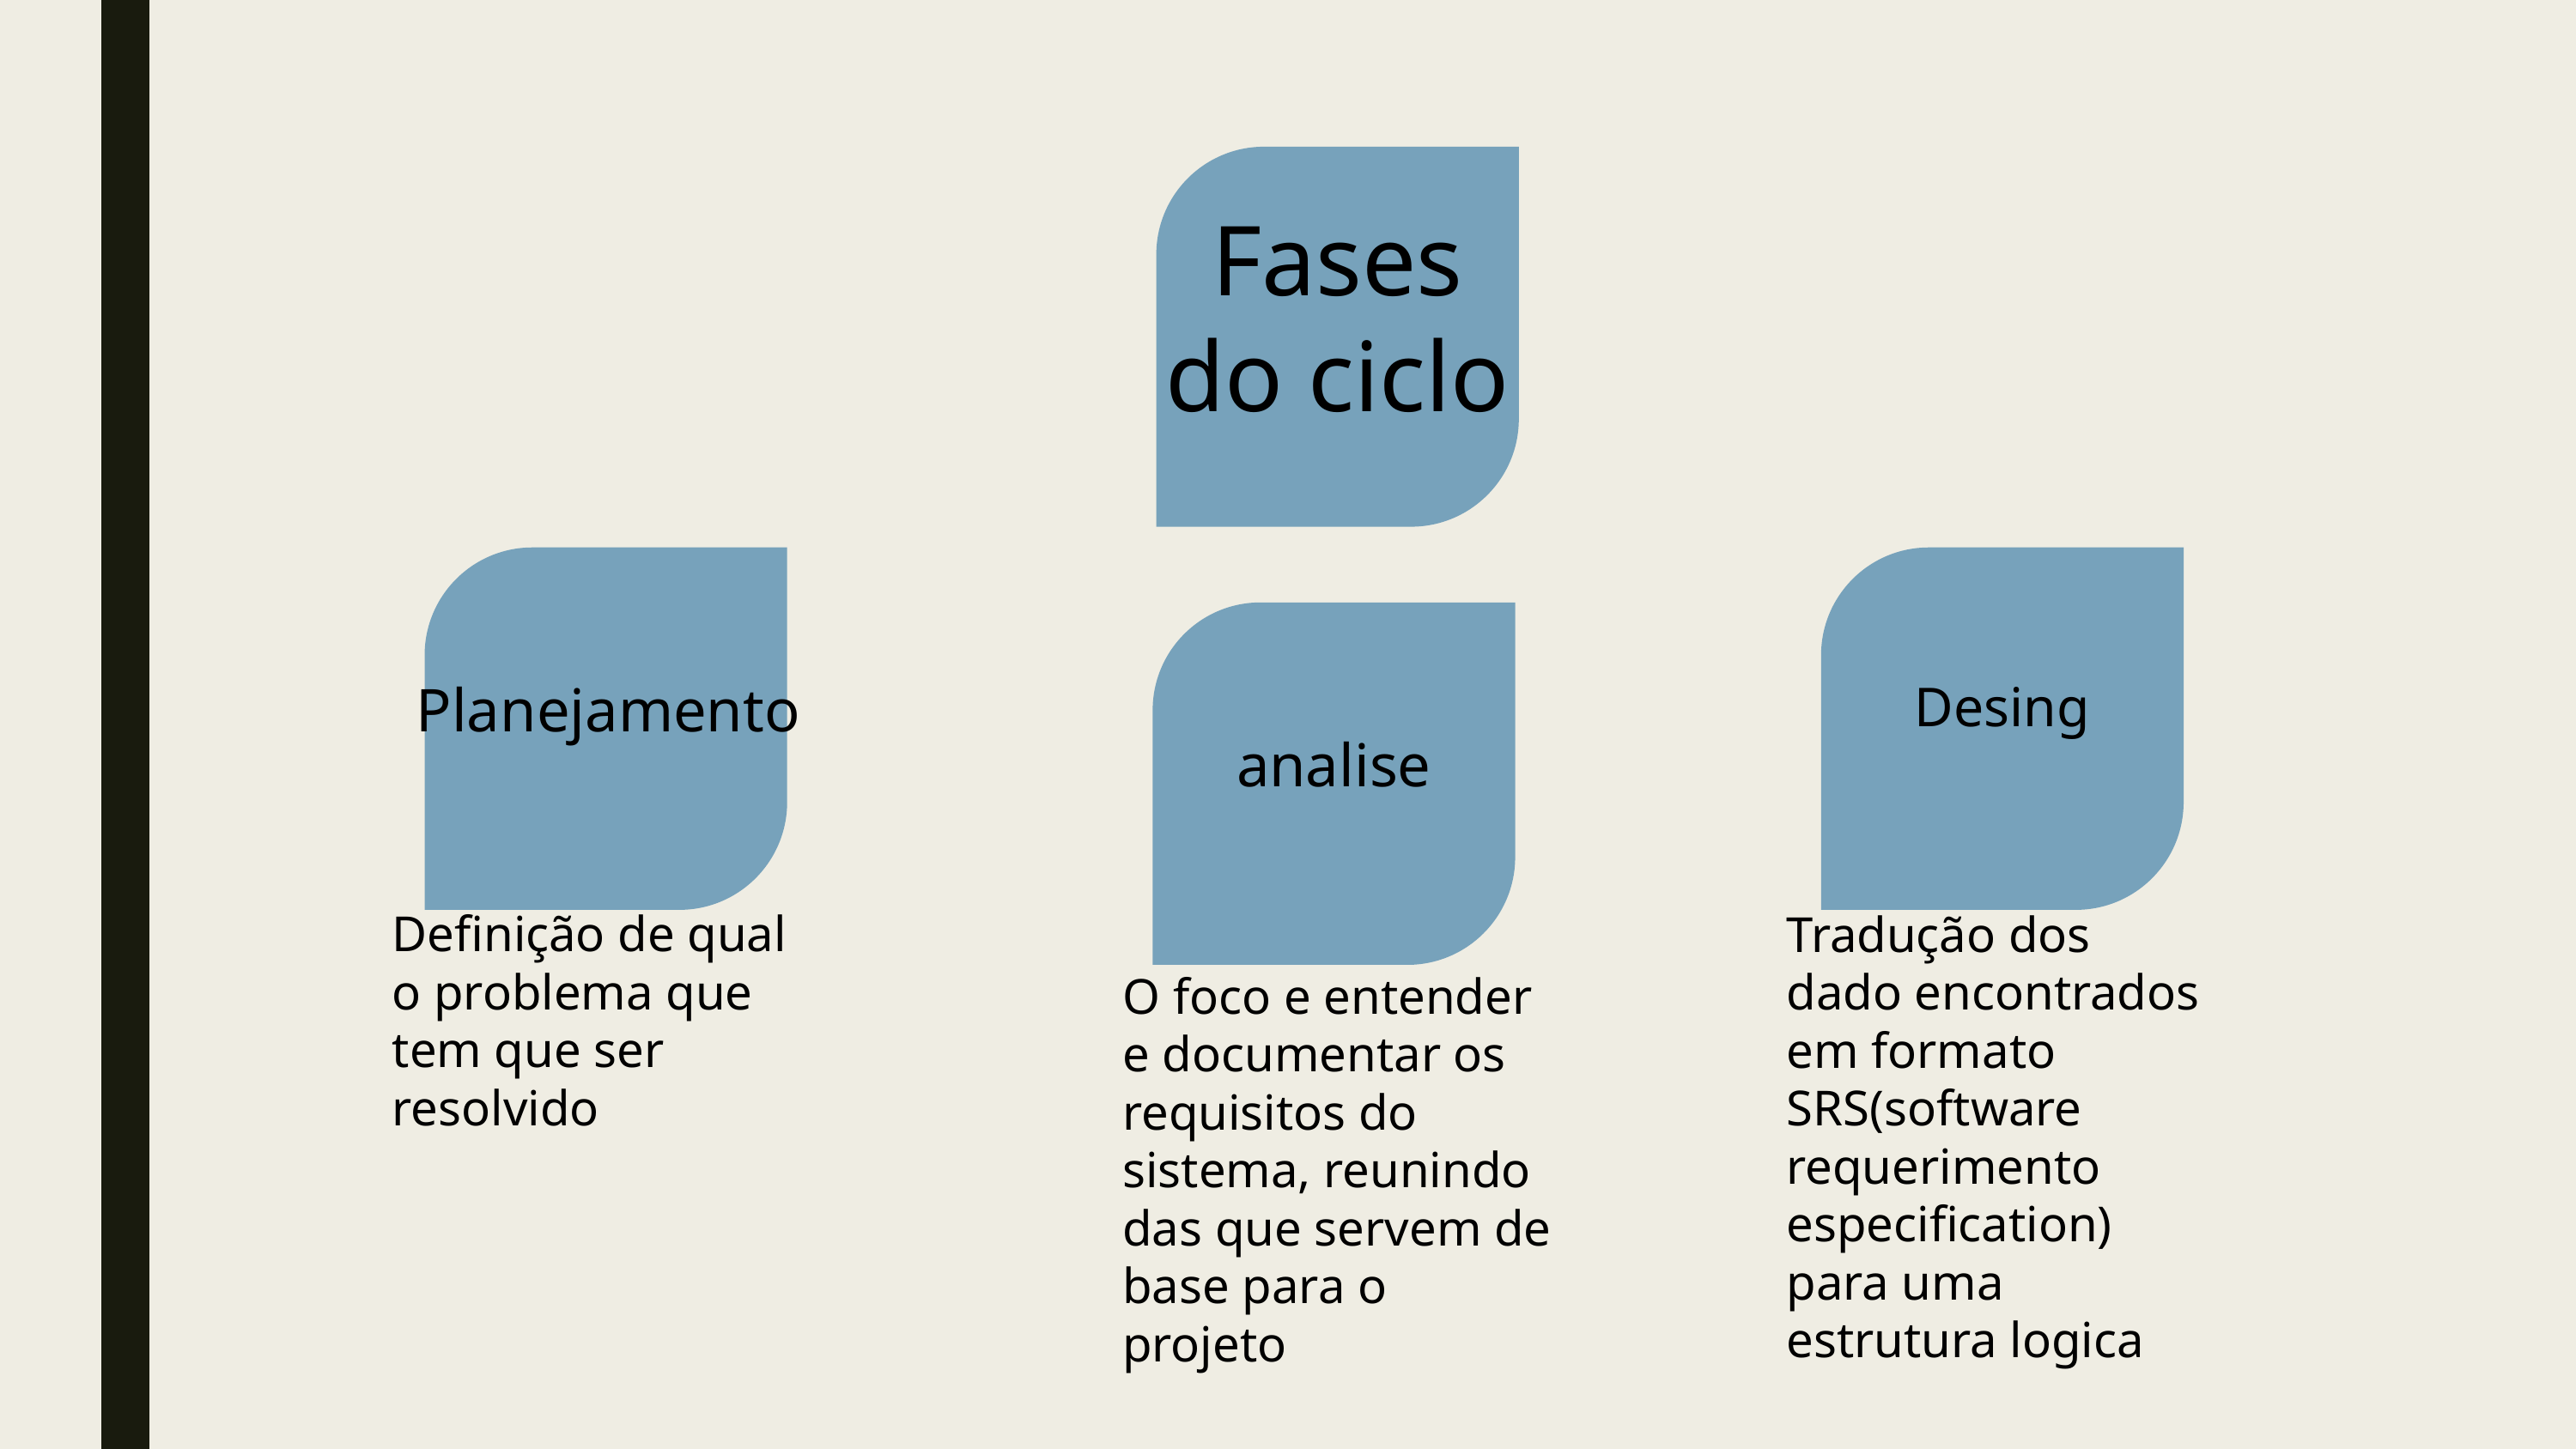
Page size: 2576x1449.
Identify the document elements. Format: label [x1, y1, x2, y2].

text_box [1151, 897, 1516, 966]
text_box [1820, 546, 2185, 678]
text_box [392, 909, 824, 1164]
text_box [1786, 909, 2219, 1398]
text_box [1156, 209, 1519, 464]
text_box [1155, 469, 1520, 528]
text_box [1122, 971, 1555, 1401]
text_box [100, 0, 150, 1449]
text_box [320, 679, 896, 834]
text_box [1201, 221, 1637, 537]
text_box [1155, 145, 1520, 210]
text_box [1803, 679, 2202, 834]
text_box [423, 840, 788, 908]
text_box [1820, 840, 2185, 908]
text_box [1036, 735, 1632, 889]
text_box [423, 546, 788, 678]
text_box [1151, 601, 1516, 733]
